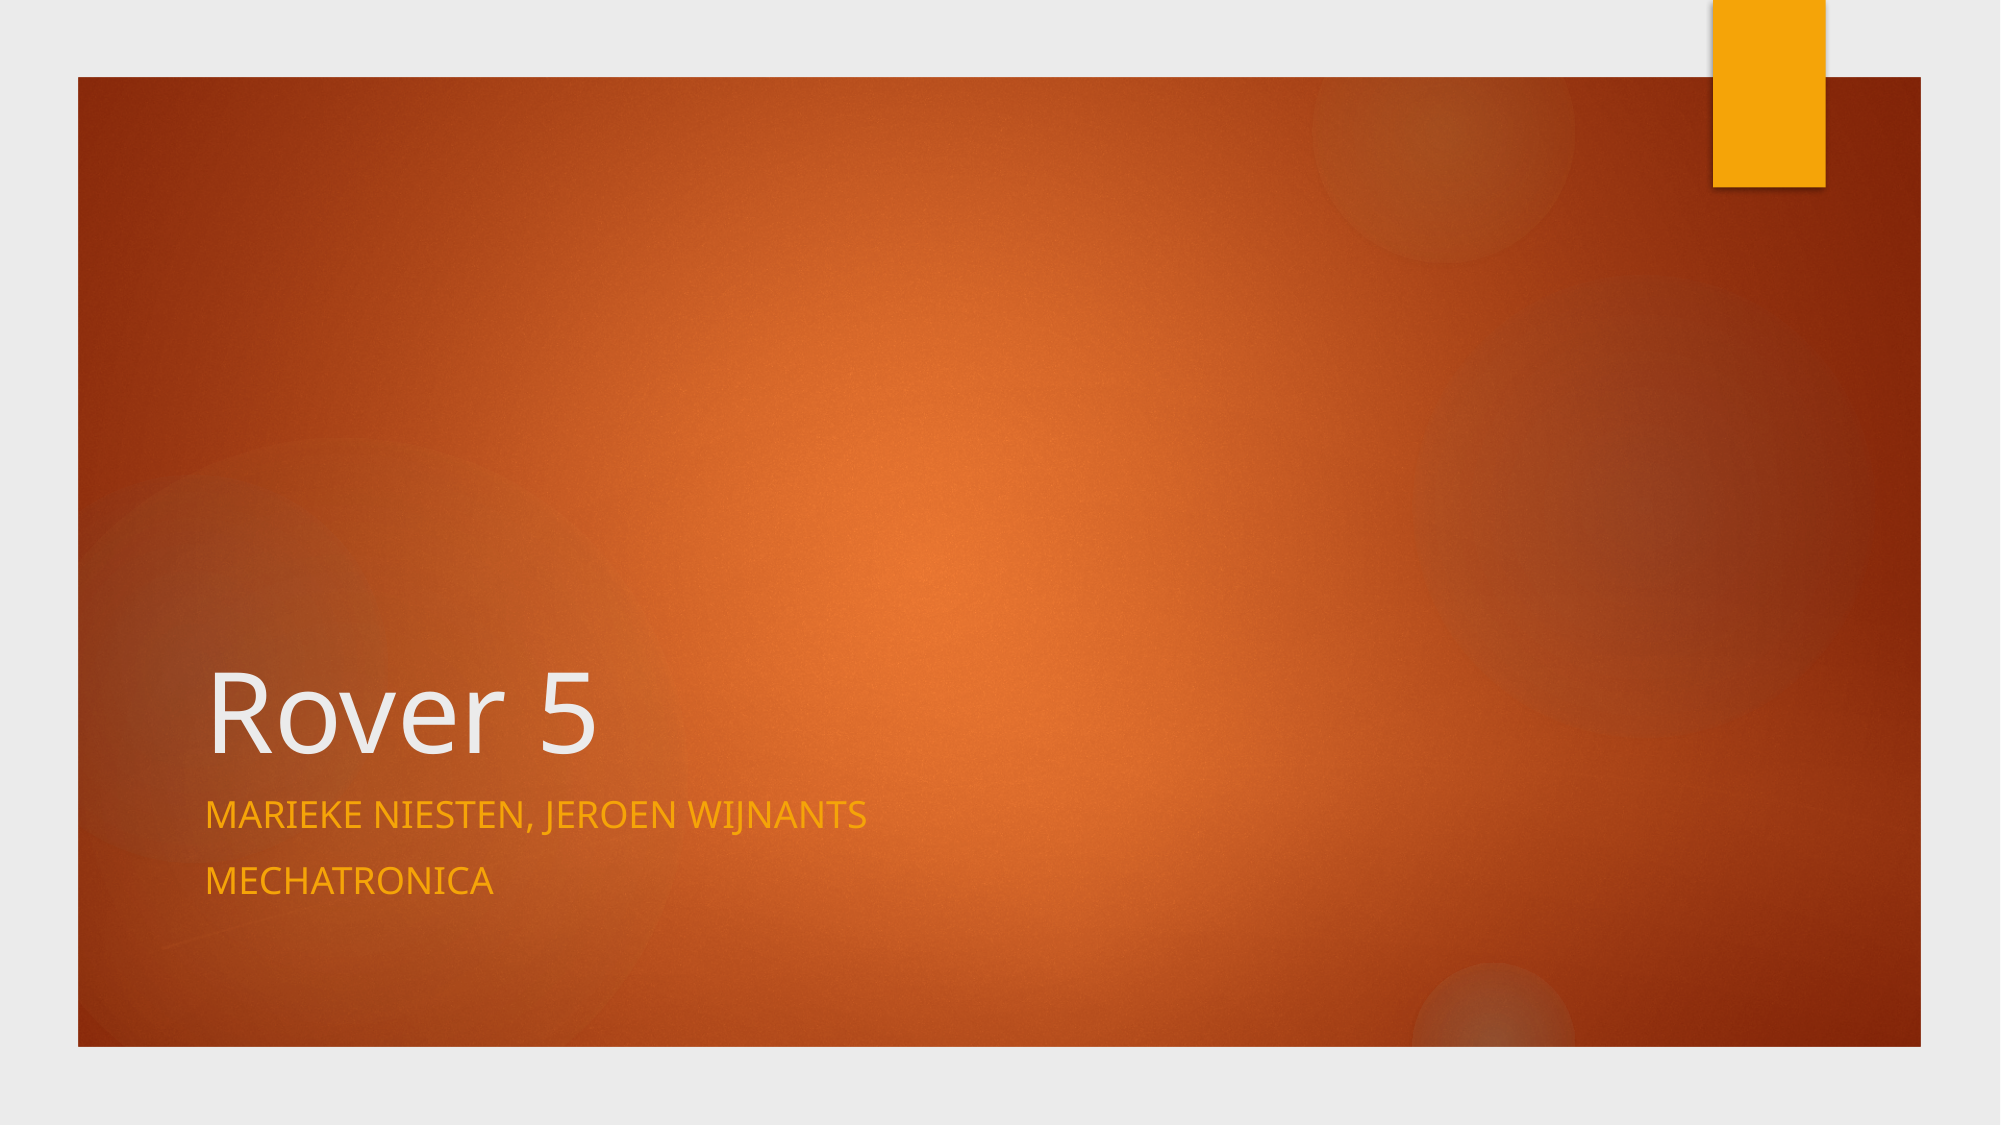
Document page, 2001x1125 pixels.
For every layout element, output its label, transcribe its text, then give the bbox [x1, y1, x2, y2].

title Rover 5 [189, 344, 1638, 783]
subtitle Marieke Niesten, Jeroen Wijnants Mechatronica [189, 783, 1638, 925]
